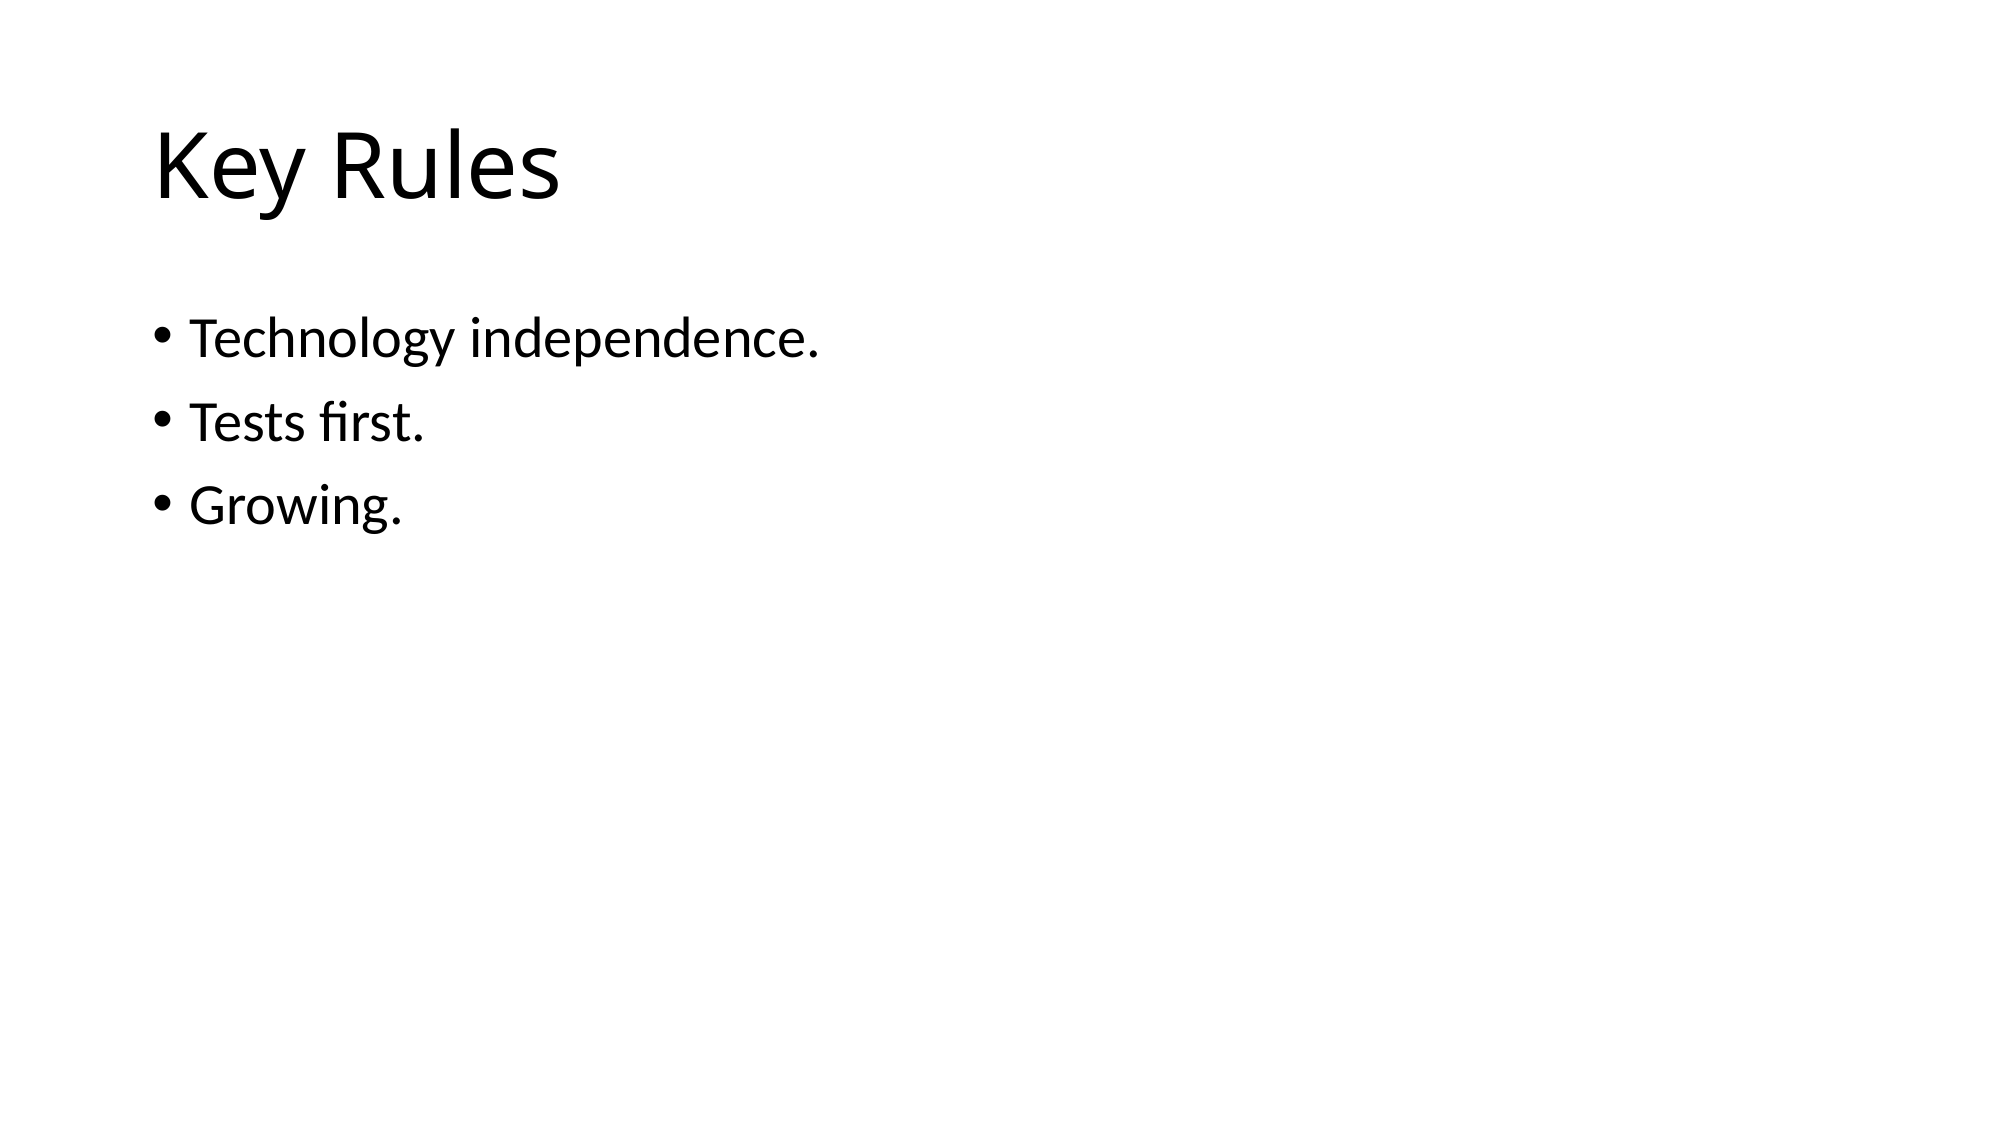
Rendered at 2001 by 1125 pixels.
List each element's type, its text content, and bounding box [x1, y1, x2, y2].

title Key Rules [137, 59, 1863, 278]
list Technology independence. Tests first. Growing. [137, 299, 1863, 1014]
